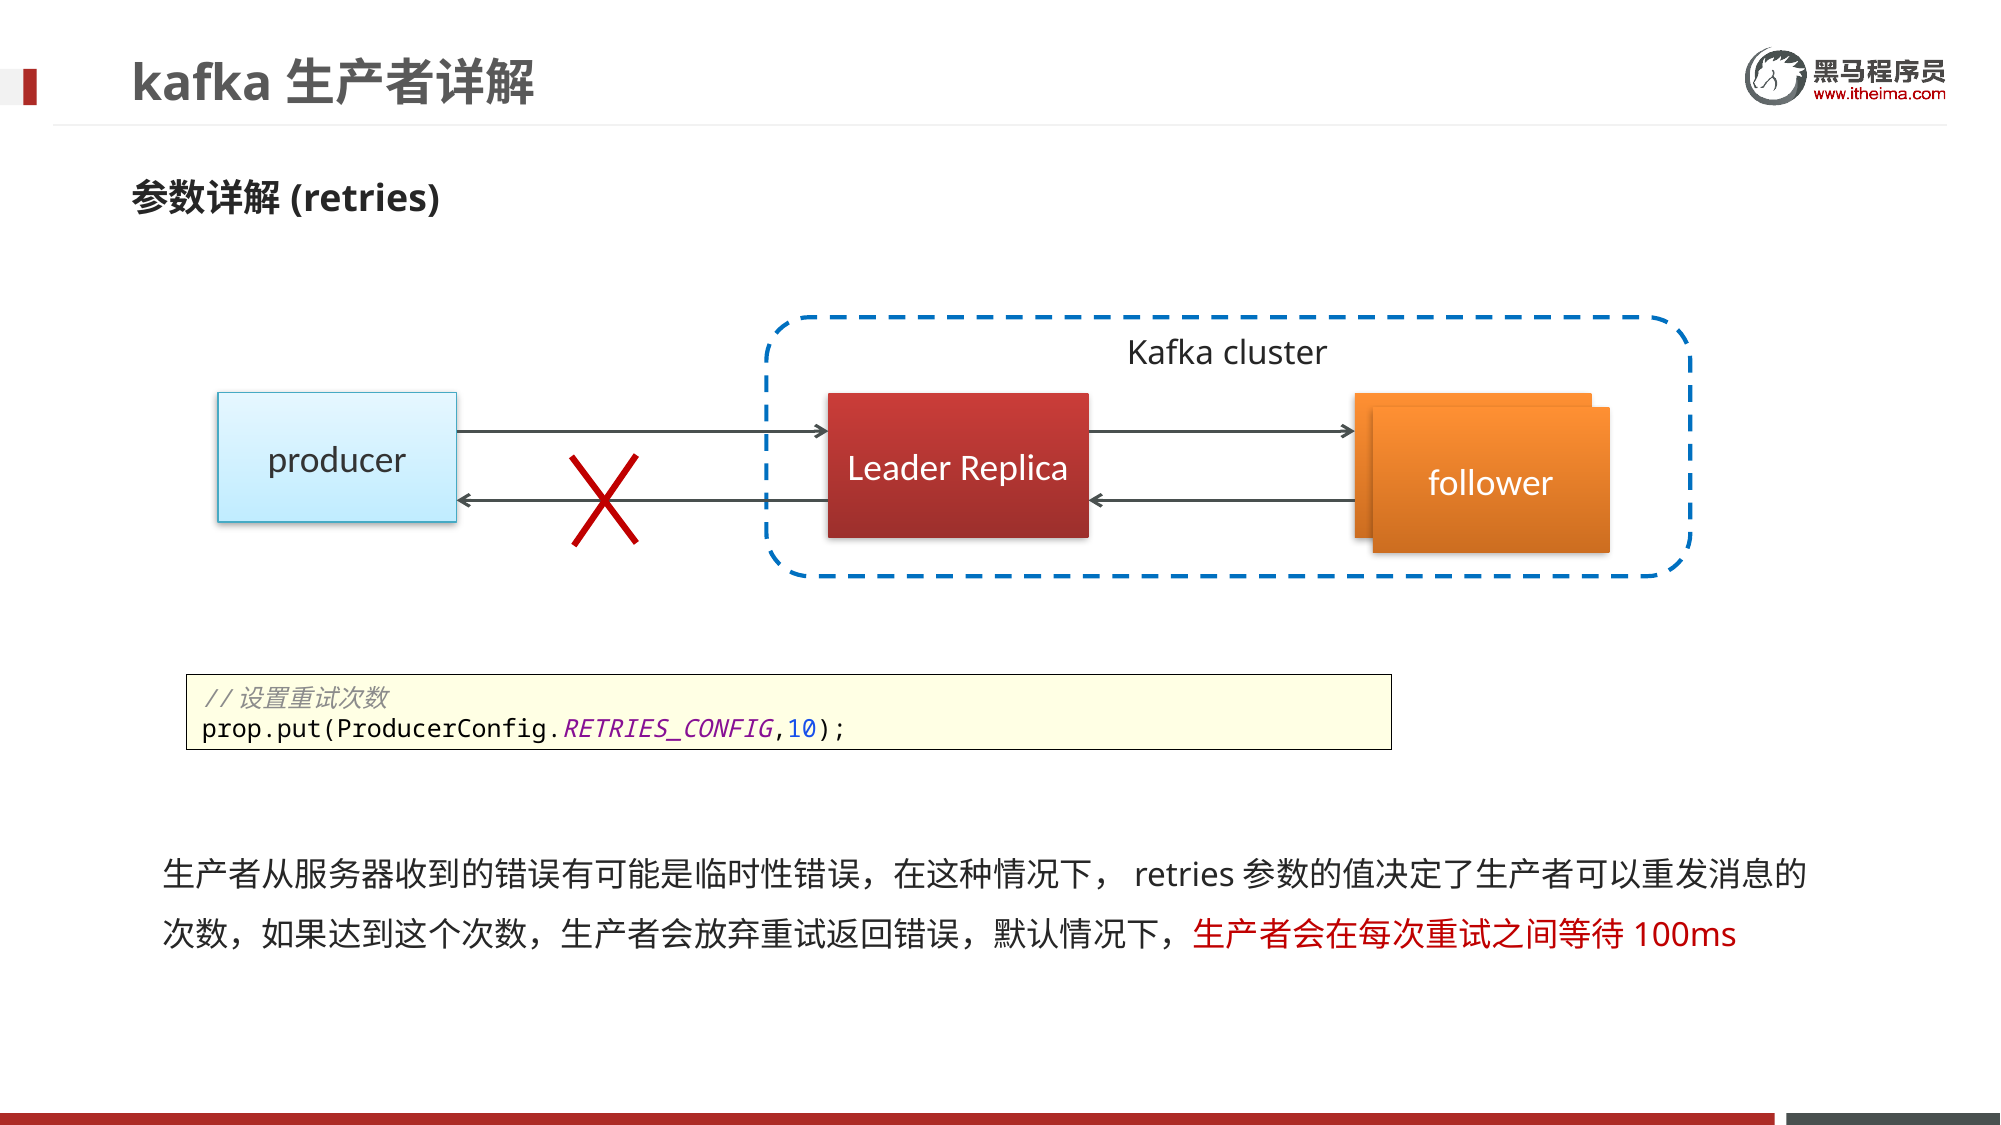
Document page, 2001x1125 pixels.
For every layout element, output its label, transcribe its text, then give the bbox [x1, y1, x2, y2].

text_box producer [217, 392, 457, 523]
text_box 生产者从服务器收到的错误有可能是临时性错误，在这种情况下，retries参数的值决定了生产者可以重发消息的次数，如果达到这个次数，生产者会放弃重试返回错误，默认情况下，生产者会在每次重试之间等待100ms [147, 825, 1853, 1003]
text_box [571, 454, 637, 546]
text_box [764, 315, 1693, 579]
text_box //设置重试次数 prop.put(ProducerConfig.RETRIES_CONFIG,10); [186, 674, 1392, 750]
title kafka生产者详解 [116, 38, 1556, 124]
text_box Leader Replica [828, 393, 1089, 538]
text_box Kafka cluster [1112, 303, 1351, 389]
text_box follower [1372, 407, 1610, 553]
text_box [1354, 393, 1592, 538]
list 参数详解(retries) [116, 154, 1872, 239]
picture [1744, 46, 1946, 106]
